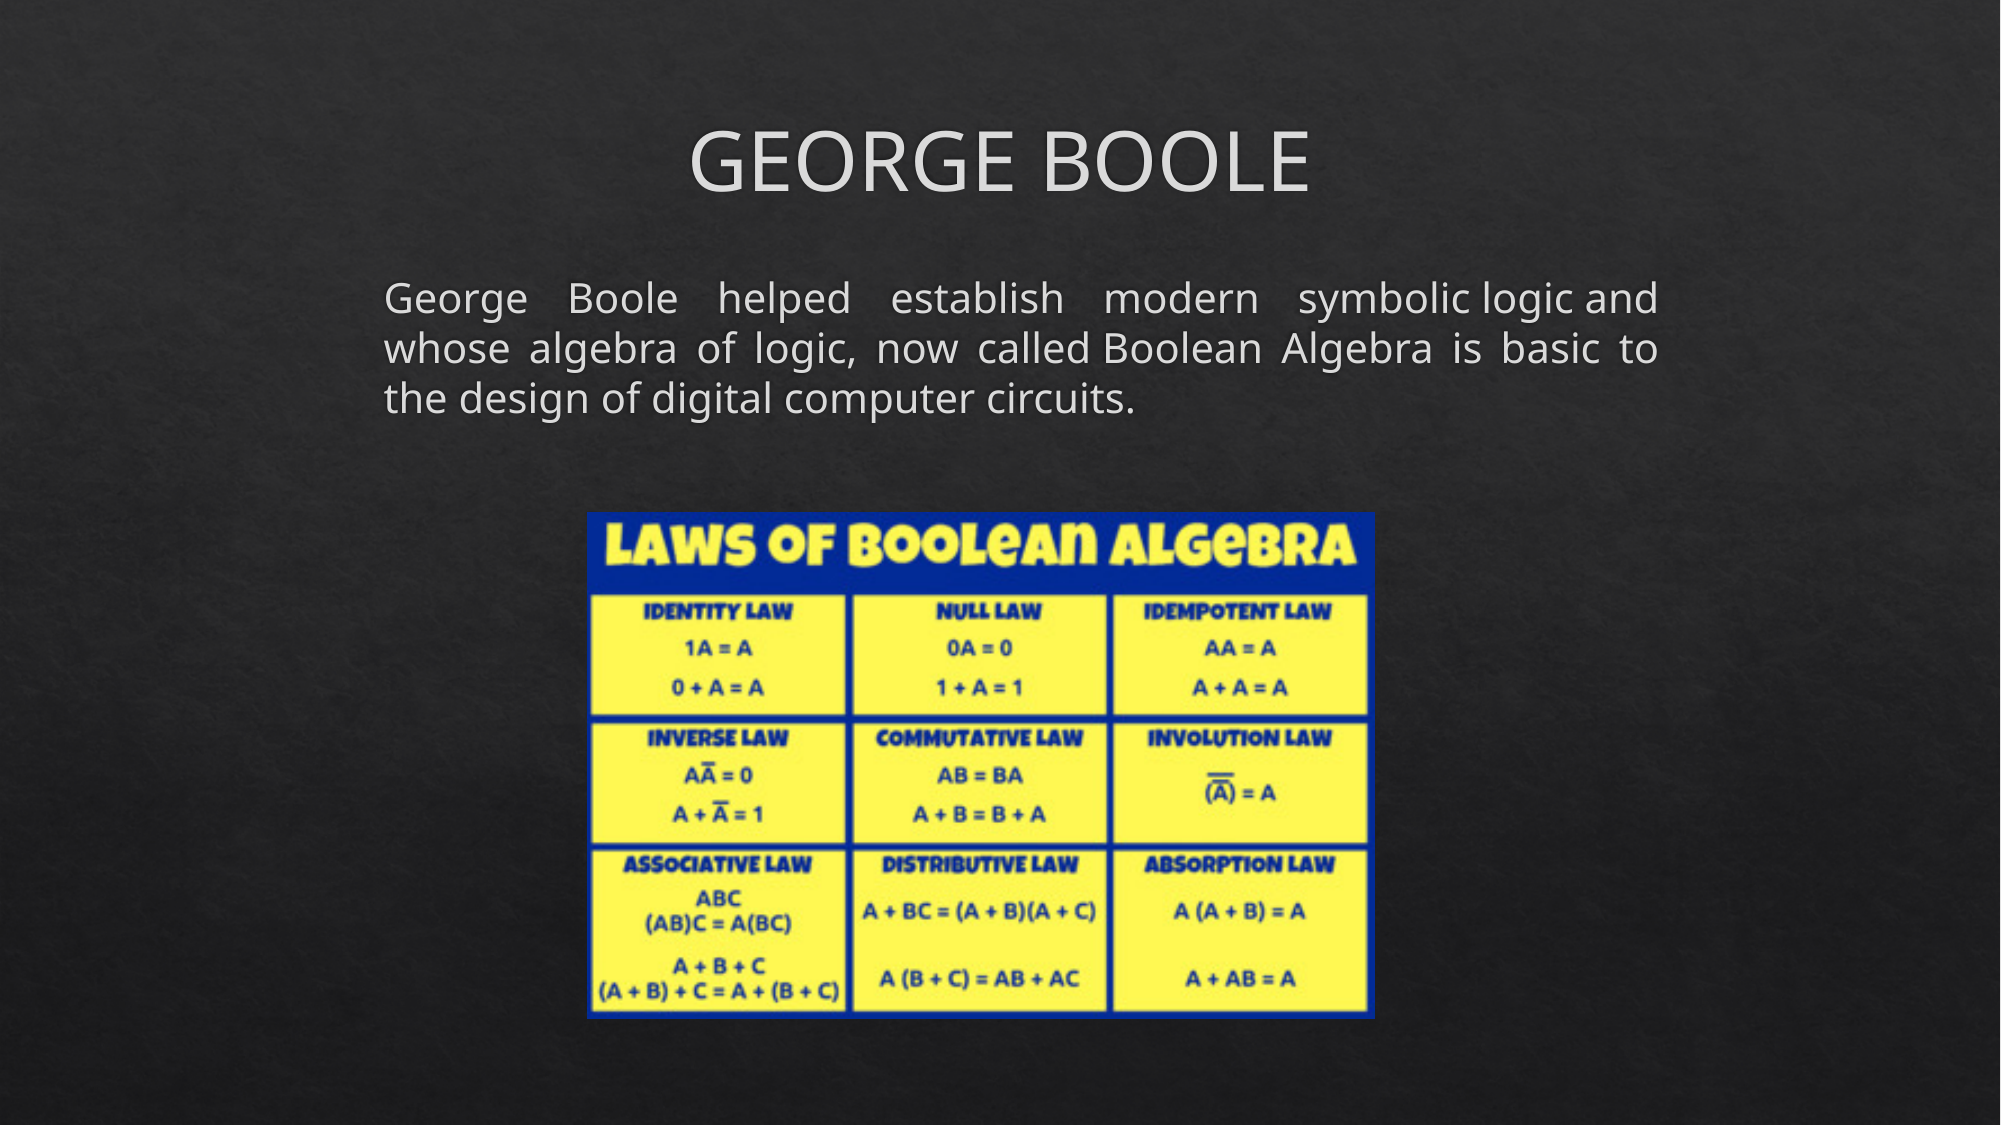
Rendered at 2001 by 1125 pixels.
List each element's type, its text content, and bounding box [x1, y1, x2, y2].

title GEORGE BOOLE [363, 78, 1637, 238]
text_box George Boole helped establish modern symbolic logic and whose algebra of logic, now called Boolean Algebra is basic to the design of digital computer circuits. [362, 264, 1675, 1049]
picture [587, 512, 1376, 1019]
